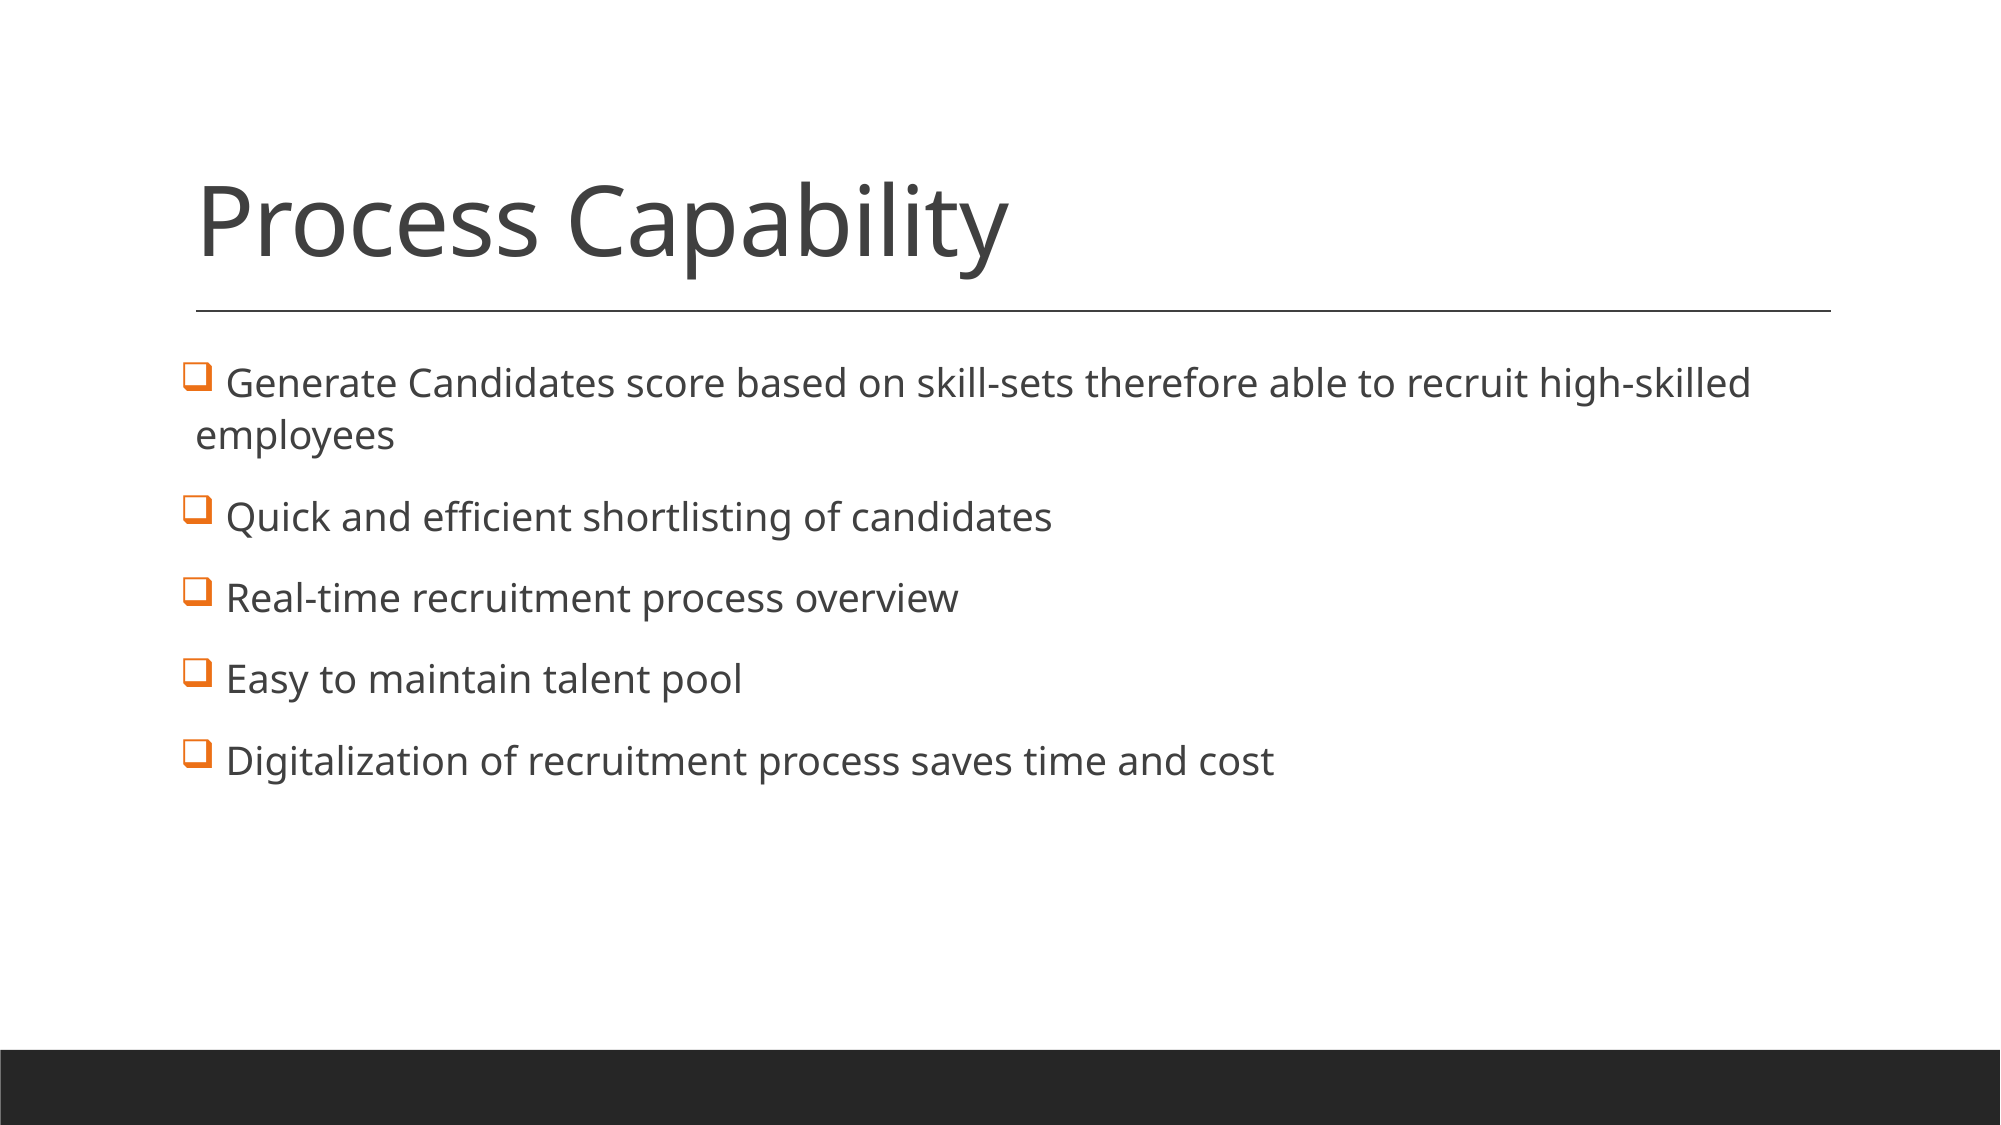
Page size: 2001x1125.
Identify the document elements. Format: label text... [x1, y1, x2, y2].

list Generate Candidates score based on skill-sets therefore able to recruit high-skilled employees Quick and efficient shortlisting of candidates Real-time recruitment process overview Easy to maintain talent pool Digitalization of recruitment process saves time and cost [180, 345, 1830, 963]
title Process Capability [180, 47, 1830, 285]
